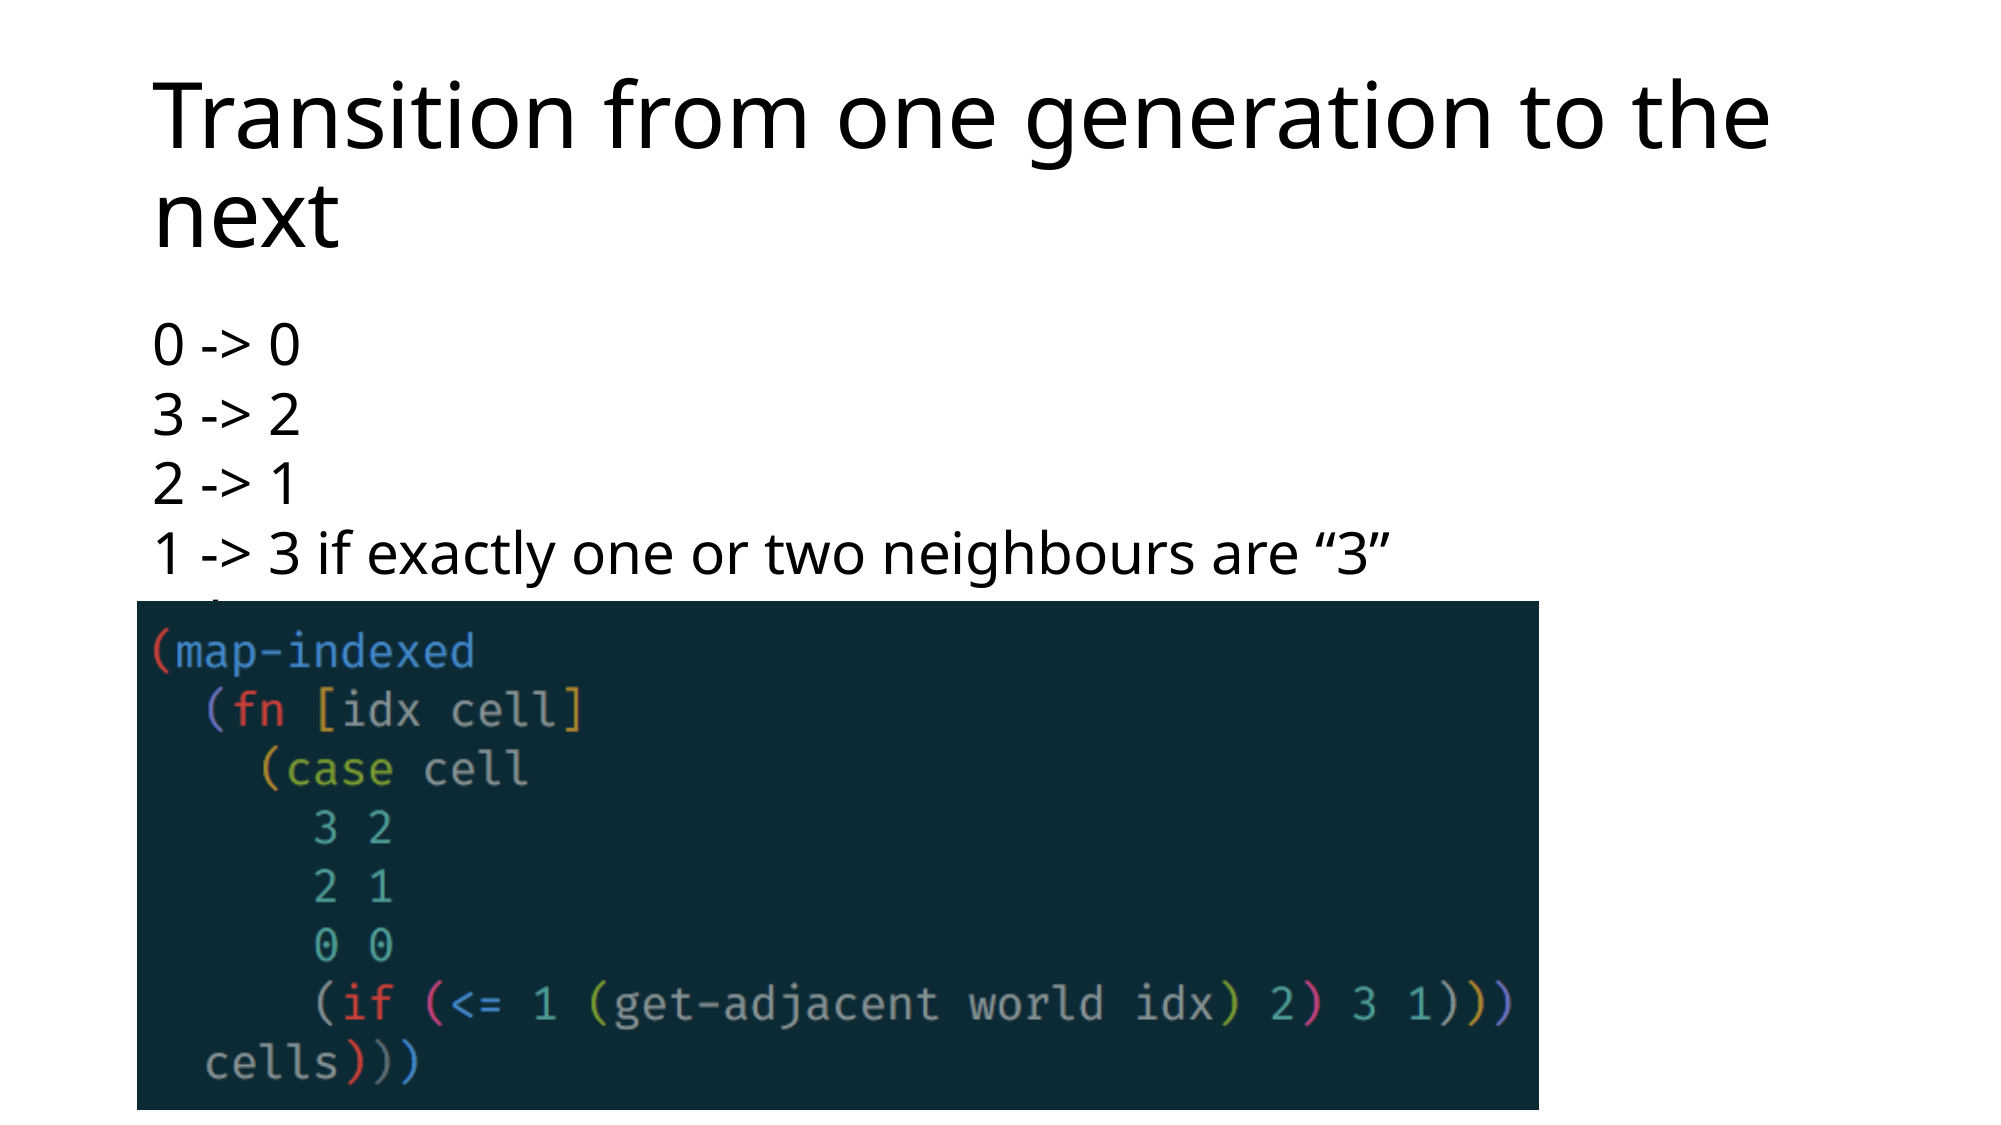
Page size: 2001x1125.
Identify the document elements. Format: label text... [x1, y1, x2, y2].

text_box 0 -> 0 3 -> 2 2 -> 1 1 -> 3 if exactly one or two neighbours are “3” otherwise 1 [137, 299, 1565, 1014]
title Transition from one generation to the next [137, 59, 1863, 278]
picture [137, 601, 1539, 1110]
